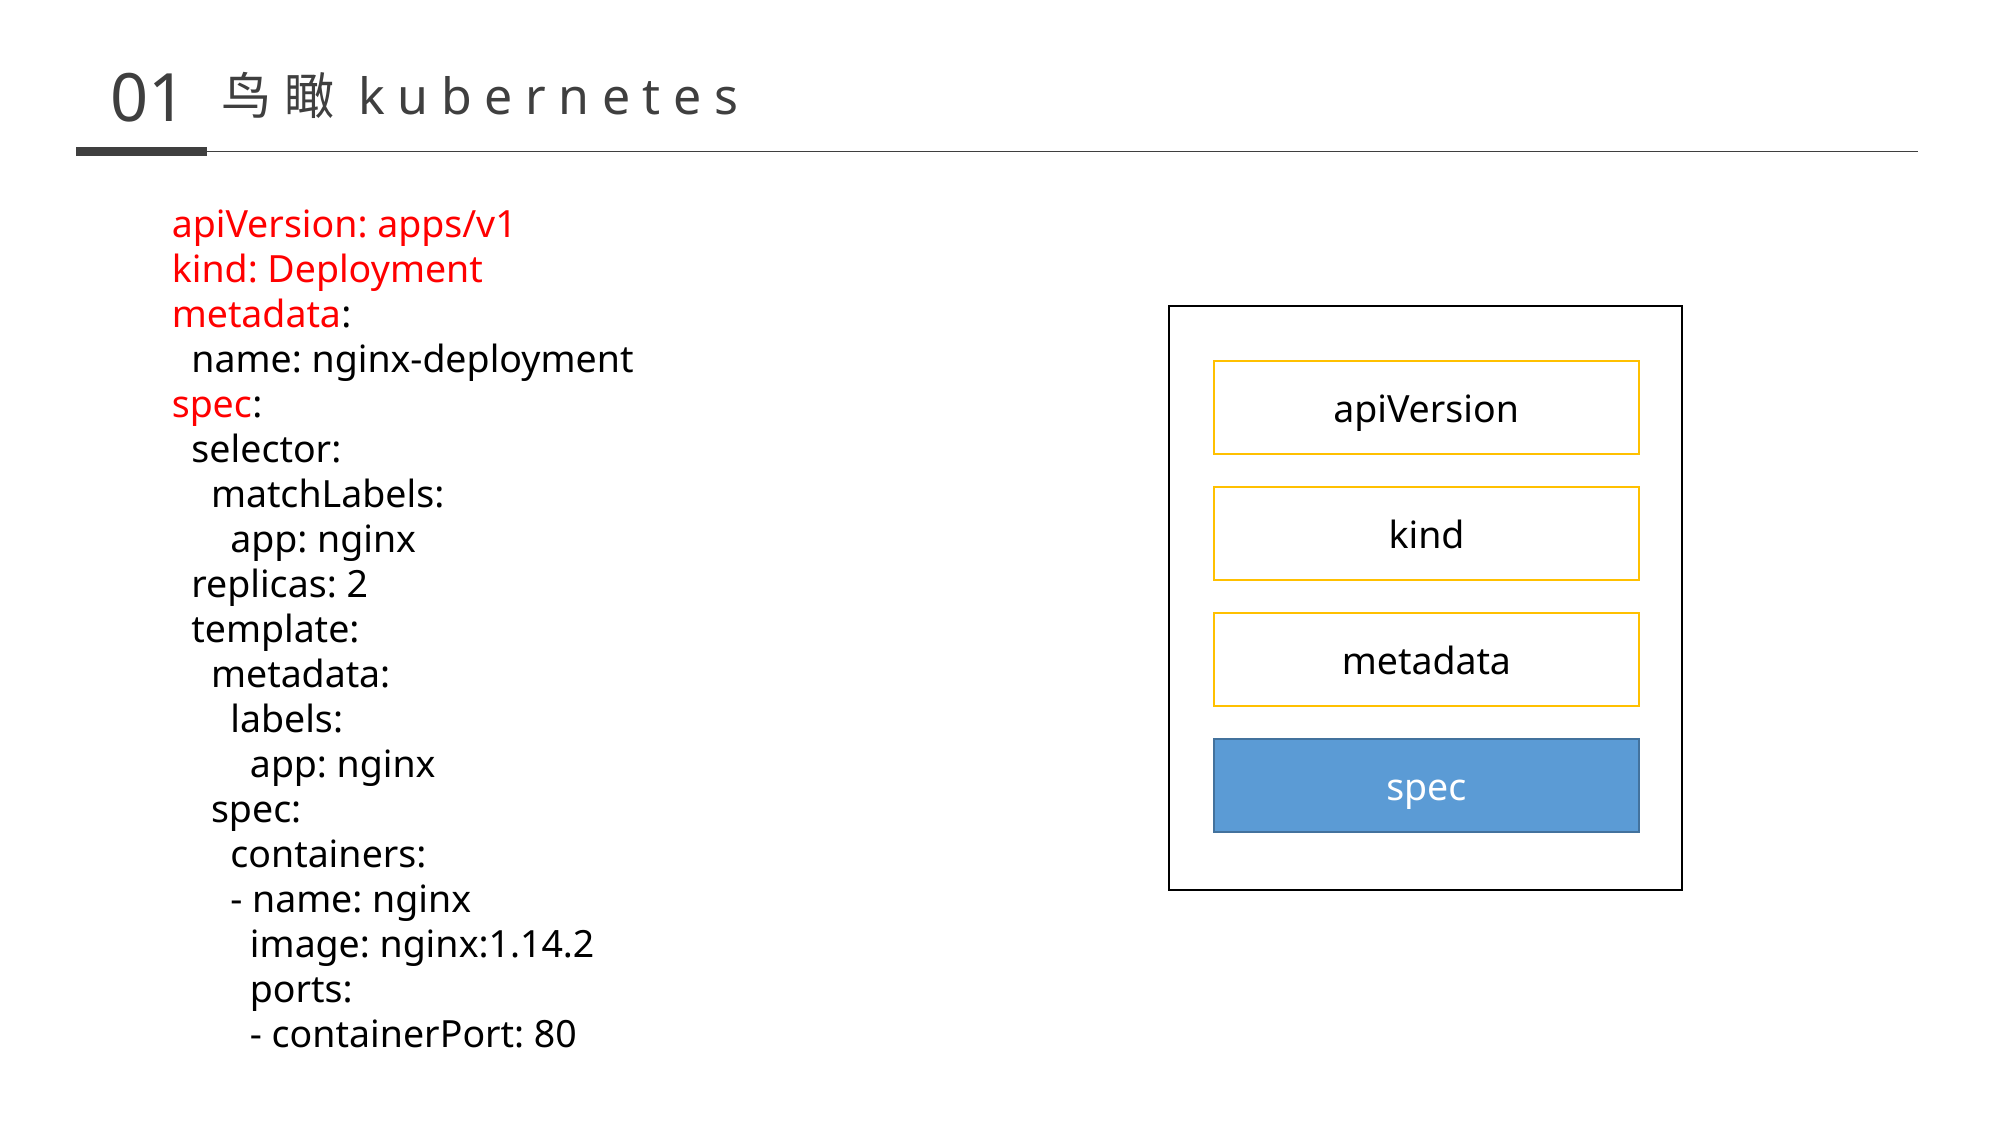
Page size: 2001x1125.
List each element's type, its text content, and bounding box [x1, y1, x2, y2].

text_box apiVersion [1213, 360, 1640, 455]
text_box 01 [48, 47, 249, 142]
text_box metadata [1213, 612, 1640, 707]
text_box [1168, 305, 1683, 891]
text_box 鸟瞰kubernetes [249, 57, 856, 132]
text_box apiVersion: apps/v1 kind: Deployment metadata: name: nginx-deployment spec: selector: matchLabels: app: nginx replicas: 2 template: metadata: labels: app: nginx spec: containers: - name: nginx image: nginx:1.14.2 ports: - containerPort: 80 [157, 193, 750, 1063]
text_box spec [1213, 738, 1640, 833]
text_box kind [1213, 486, 1640, 581]
